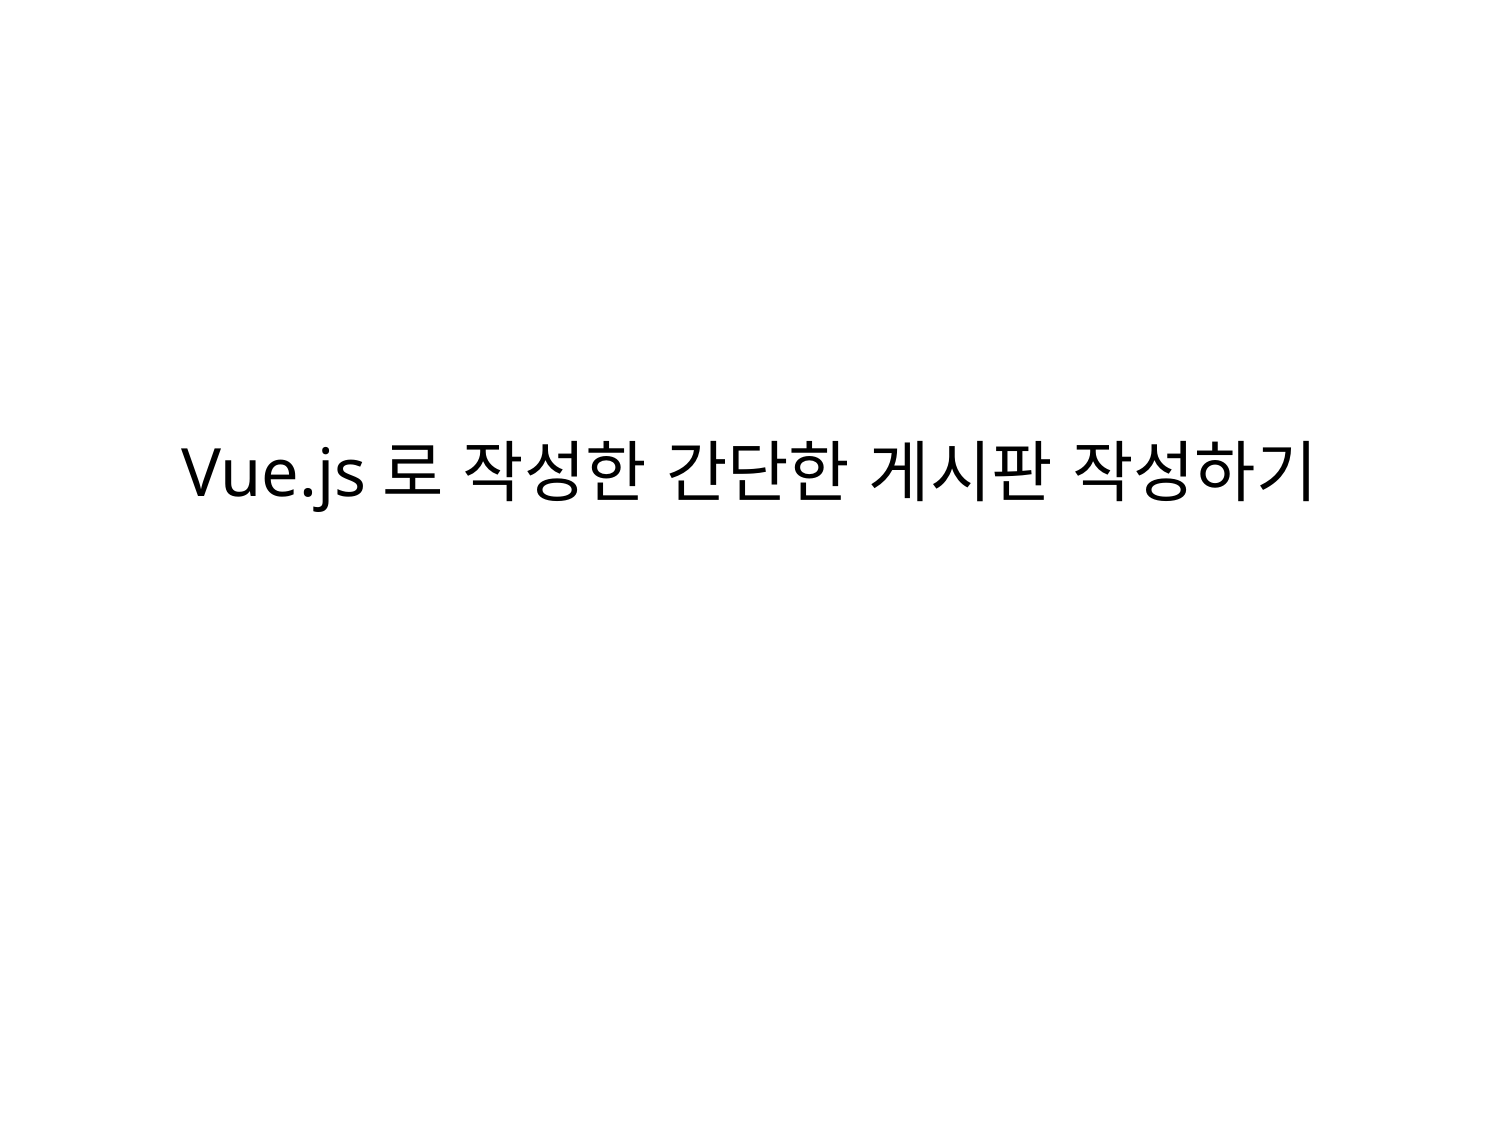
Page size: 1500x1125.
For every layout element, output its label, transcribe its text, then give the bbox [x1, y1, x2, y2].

title Vue.js로 작성한 간단한 게시판 작성하기 [112, 349, 1388, 591]
